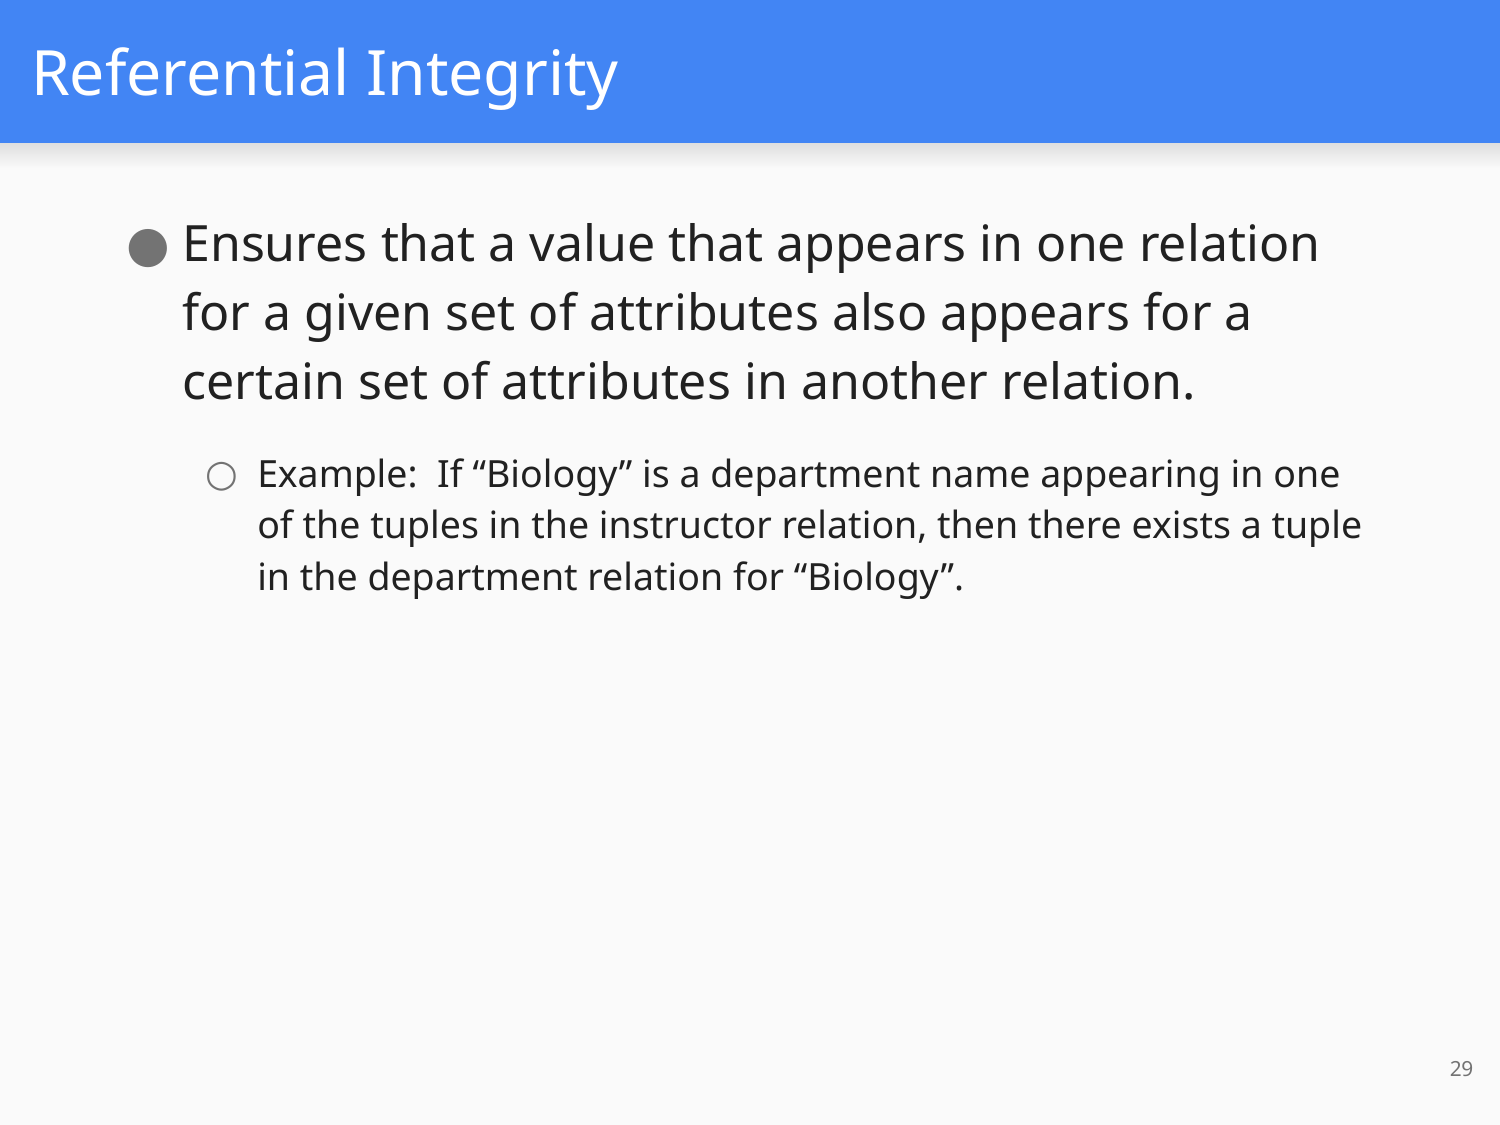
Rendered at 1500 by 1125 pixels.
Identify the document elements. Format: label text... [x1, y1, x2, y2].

slide_number 29 [1398, 1027, 1489, 1114]
text_box Ensures that a value that appears in one relation for a given set of attributes also appears for a certain set of attributes in another relation. Example: If “Biology” is a department name appearing in one of the tuples in the instructor relation, then there exists a tuple in the department relation for “Biology”. [92, 187, 1388, 1054]
title Referential Integrity [16, 4, 1464, 136]
